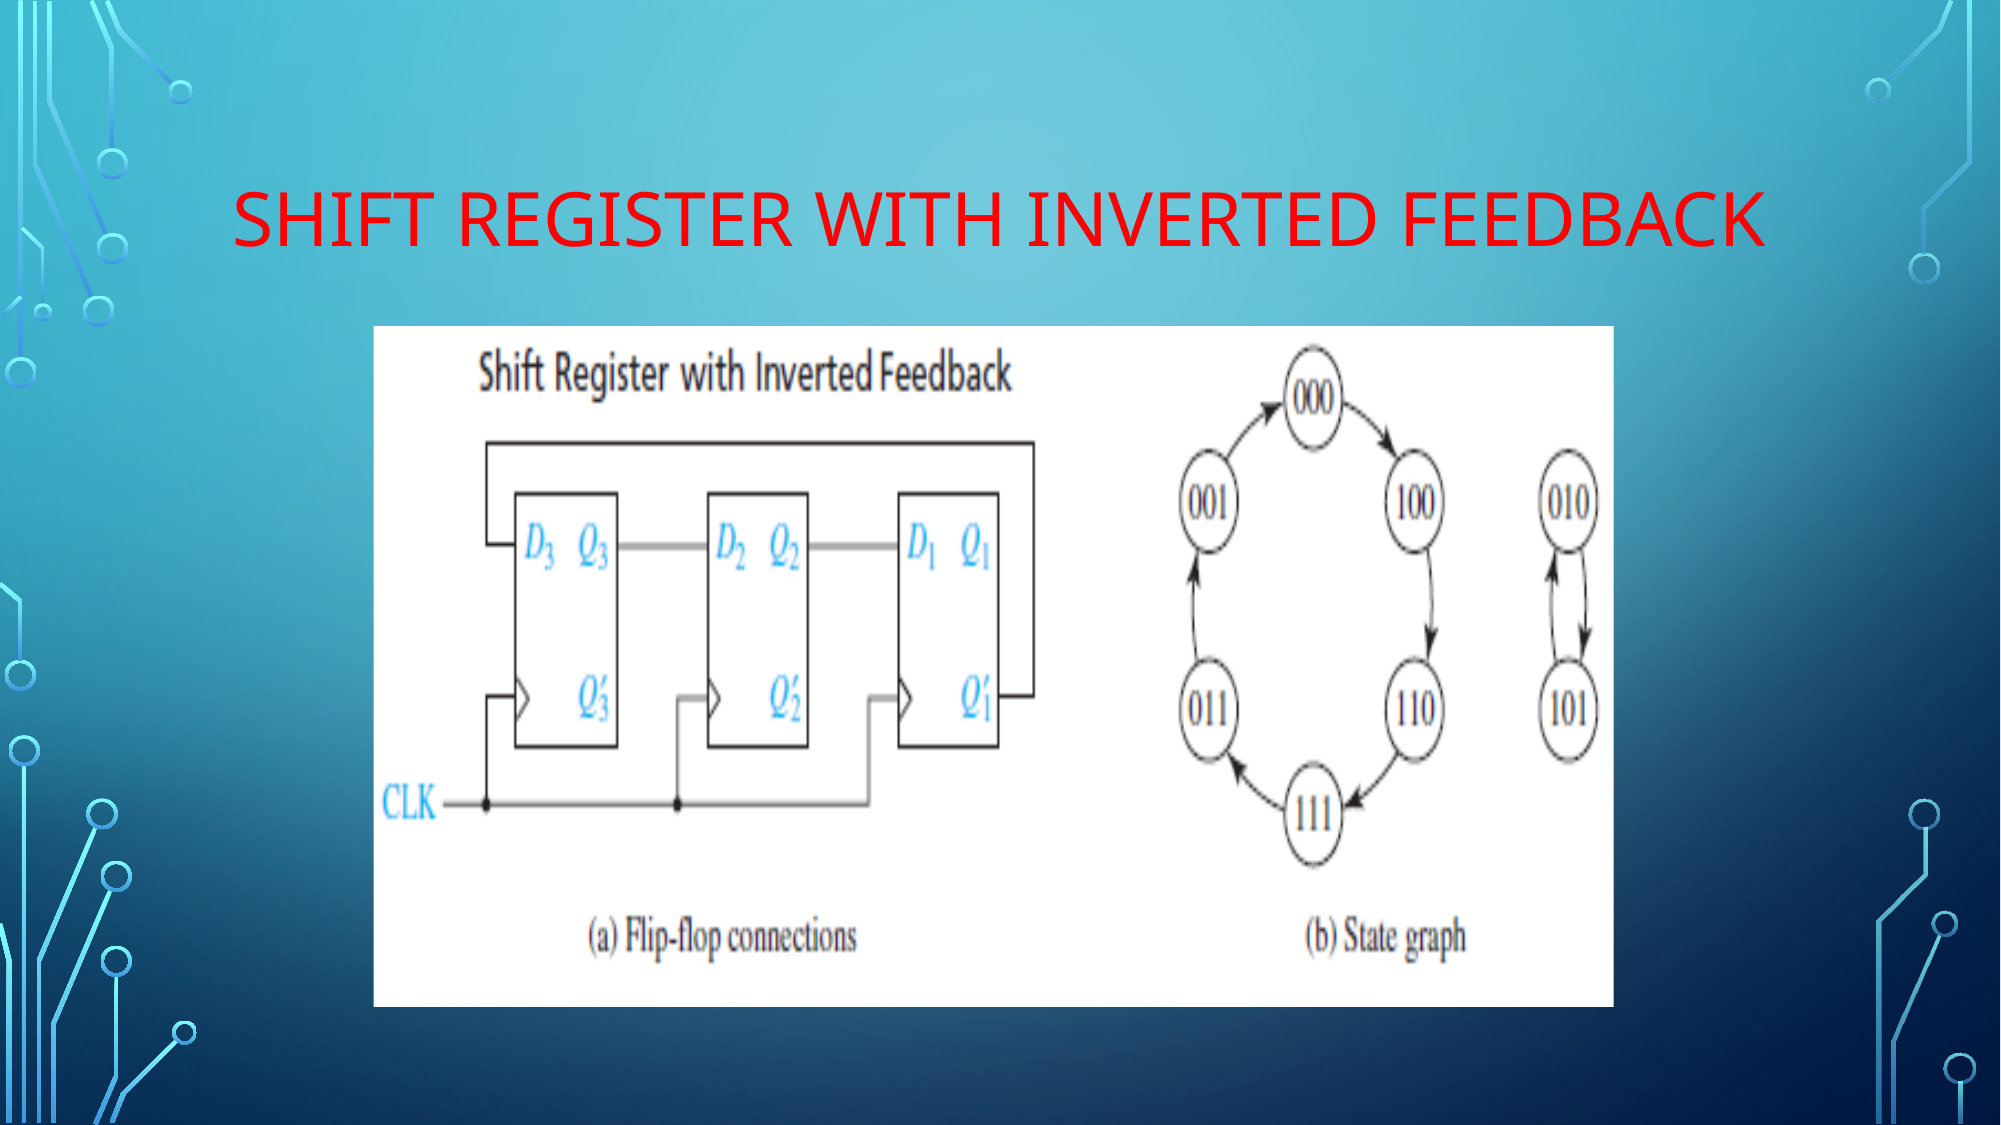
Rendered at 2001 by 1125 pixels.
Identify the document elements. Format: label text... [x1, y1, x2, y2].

title Shift register with inverted feedback [187, 101, 1813, 344]
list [373, 323, 1614, 1007]
